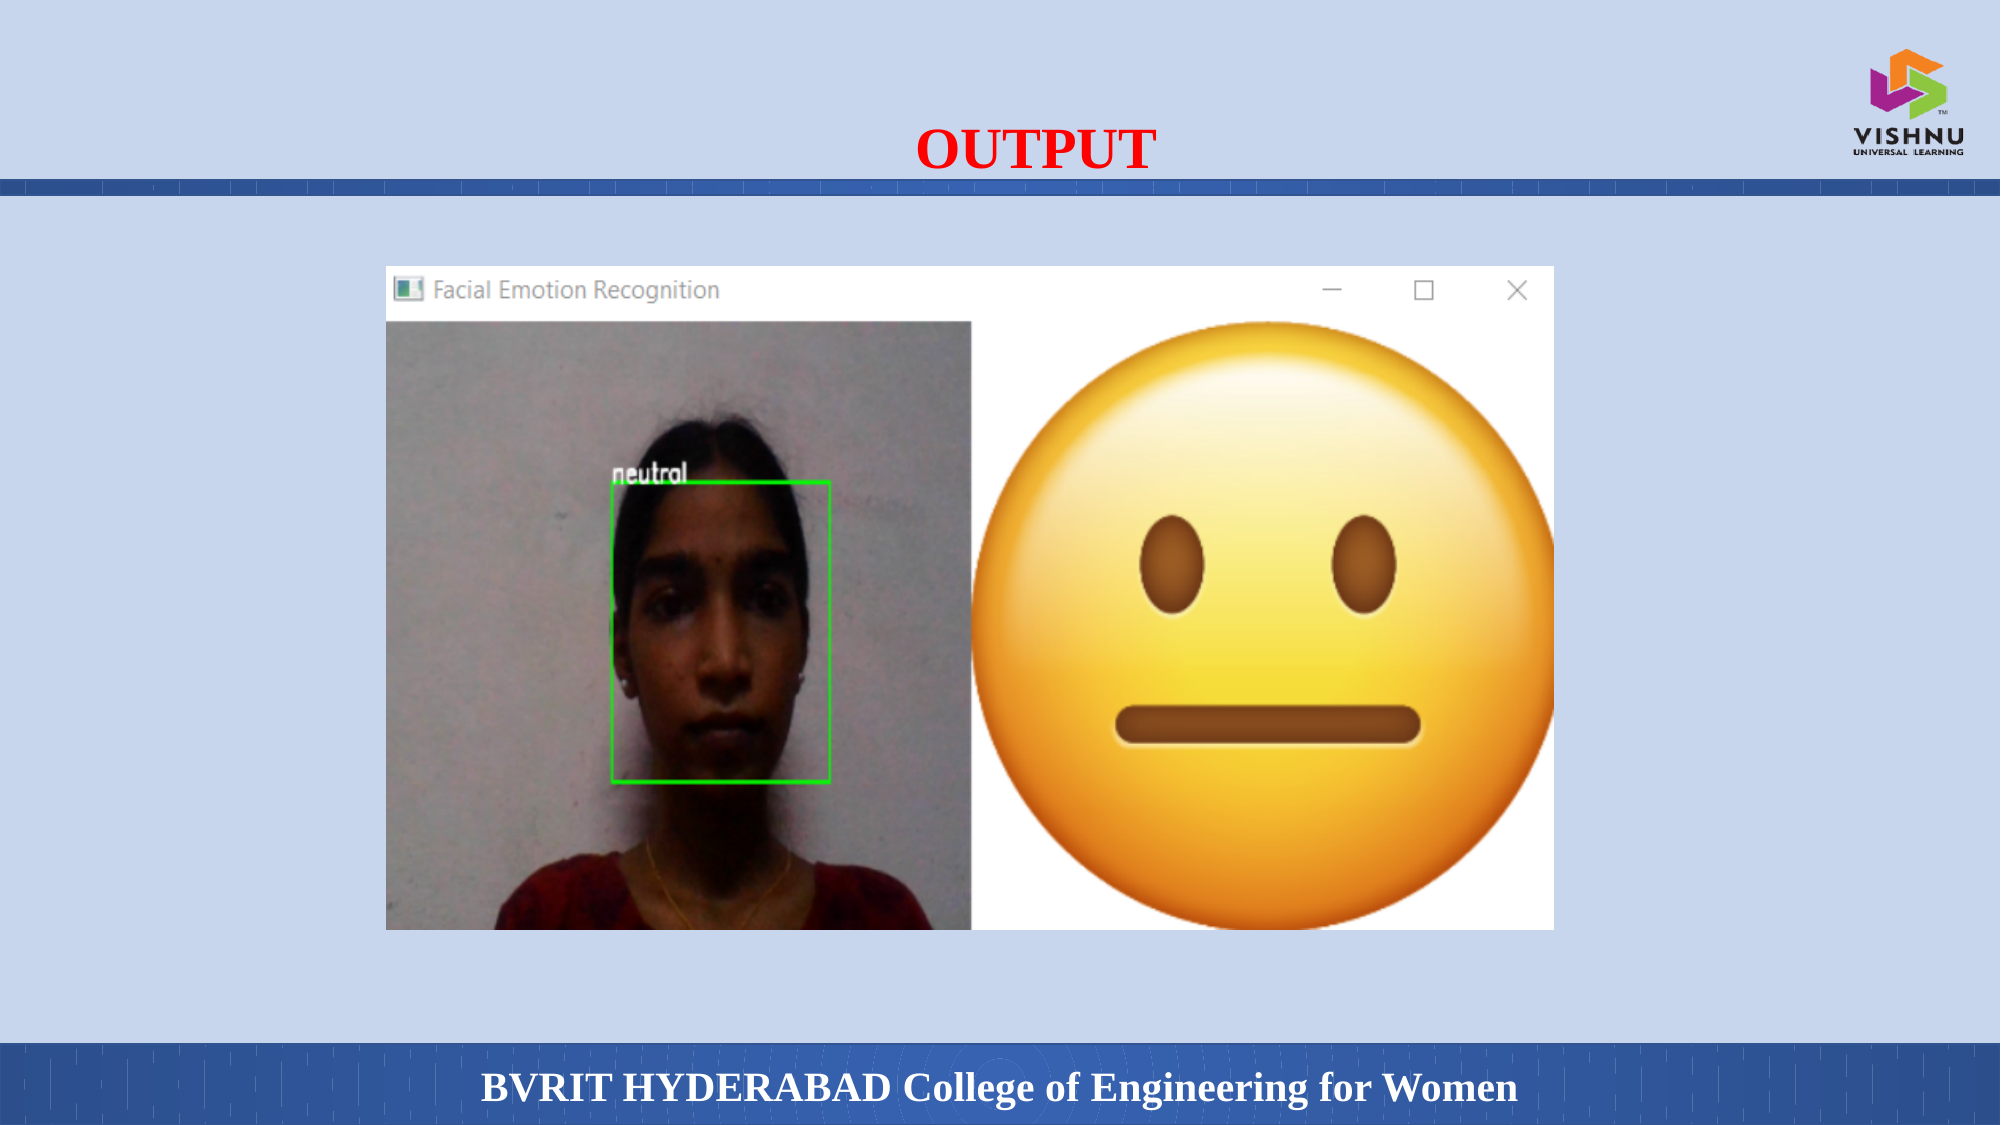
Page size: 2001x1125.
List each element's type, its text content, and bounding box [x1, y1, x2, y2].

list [386, 266, 1555, 930]
text_box BVRIT HYDERABAD College of Engineering for Women [0, 1043, 2000, 1125]
title OUTPUT [137, 59, 1823, 177]
text_box [0, 179, 2000, 196]
picture [1823, 33, 2000, 179]
